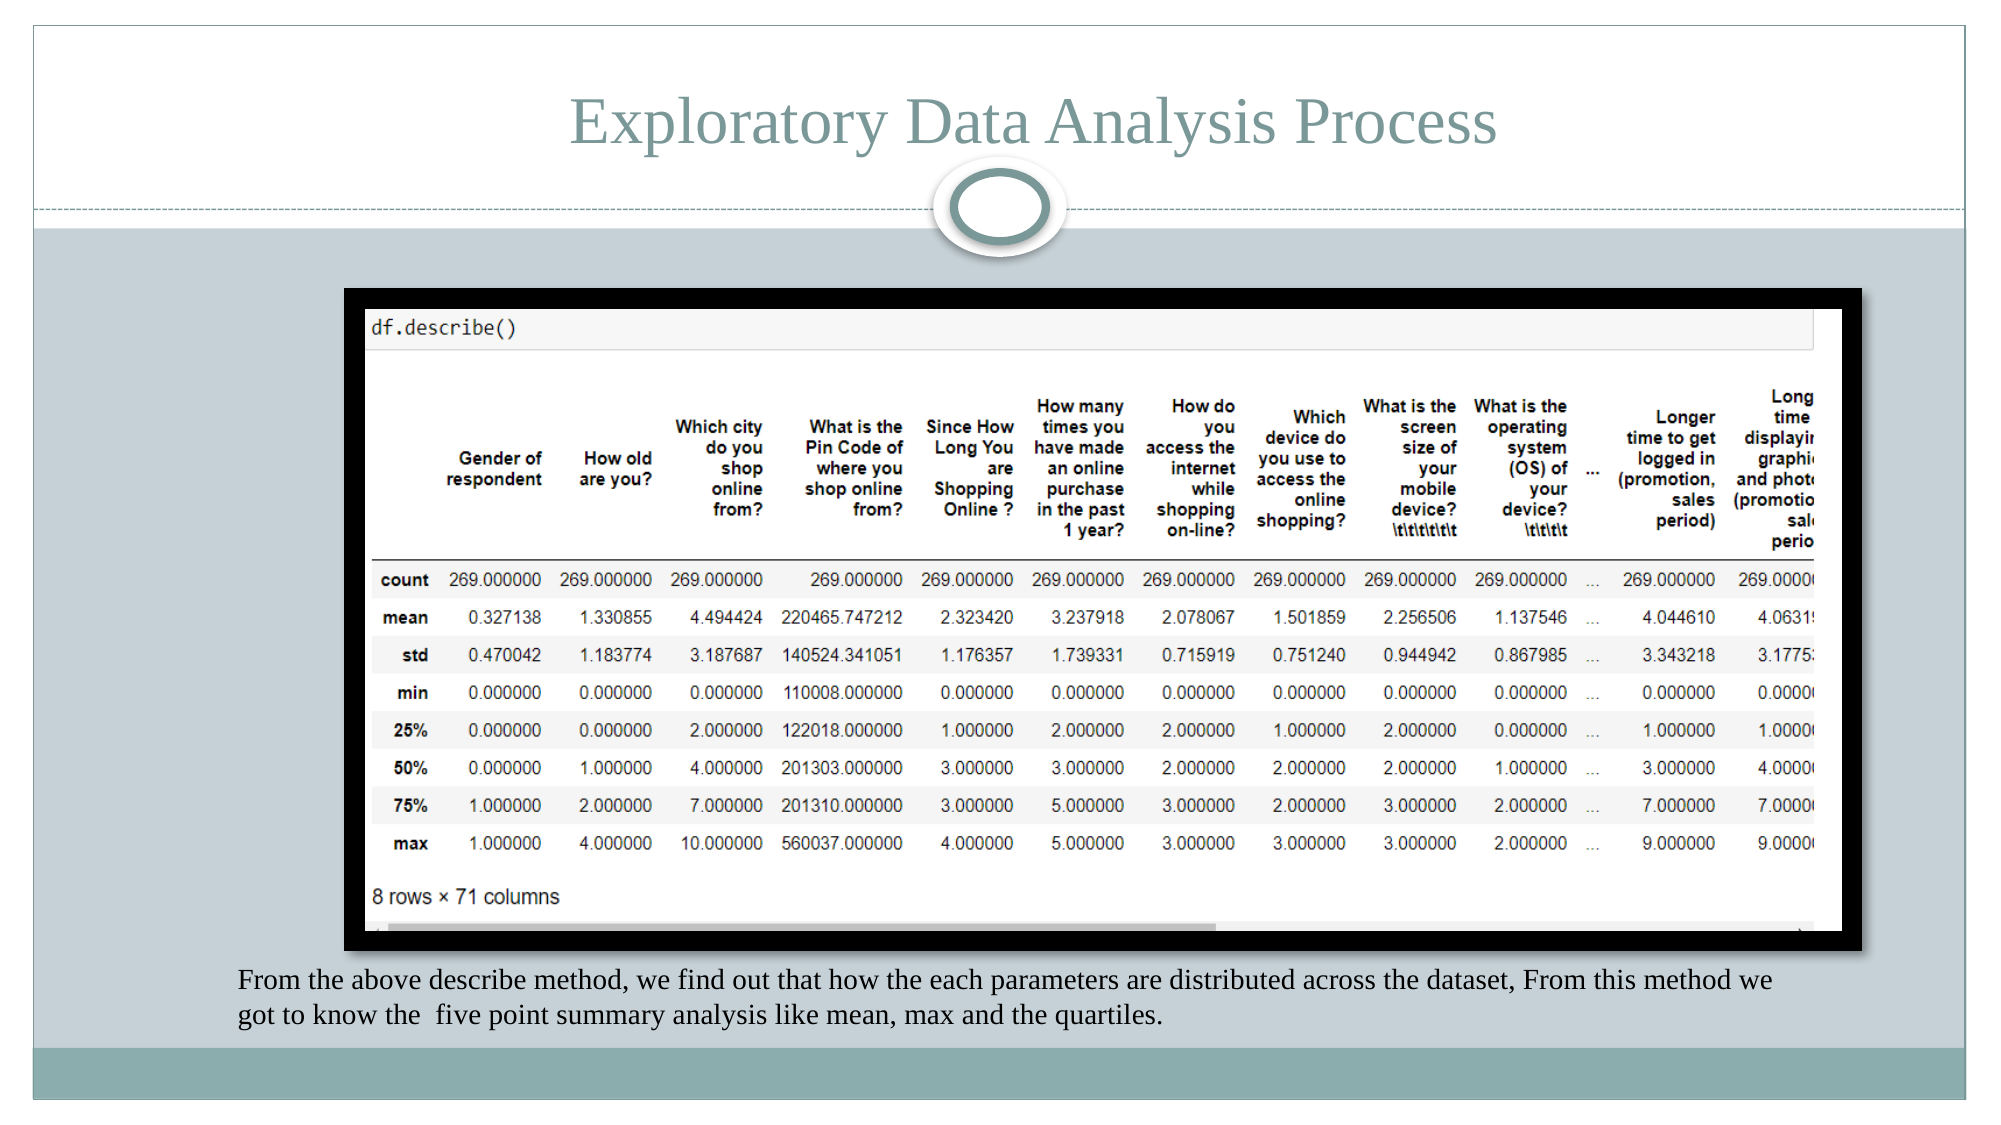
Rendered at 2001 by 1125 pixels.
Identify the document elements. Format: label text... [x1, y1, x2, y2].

text_box From the above describe method, we find out that how the each parameters are distributed across the dataset, From this method we got to know the five point summary analysis like mean, max and the quartiles. [222, 953, 1830, 1038]
picture [364, 308, 1842, 931]
title Exploratory Data Analysis Process [227, 52, 1842, 165]
